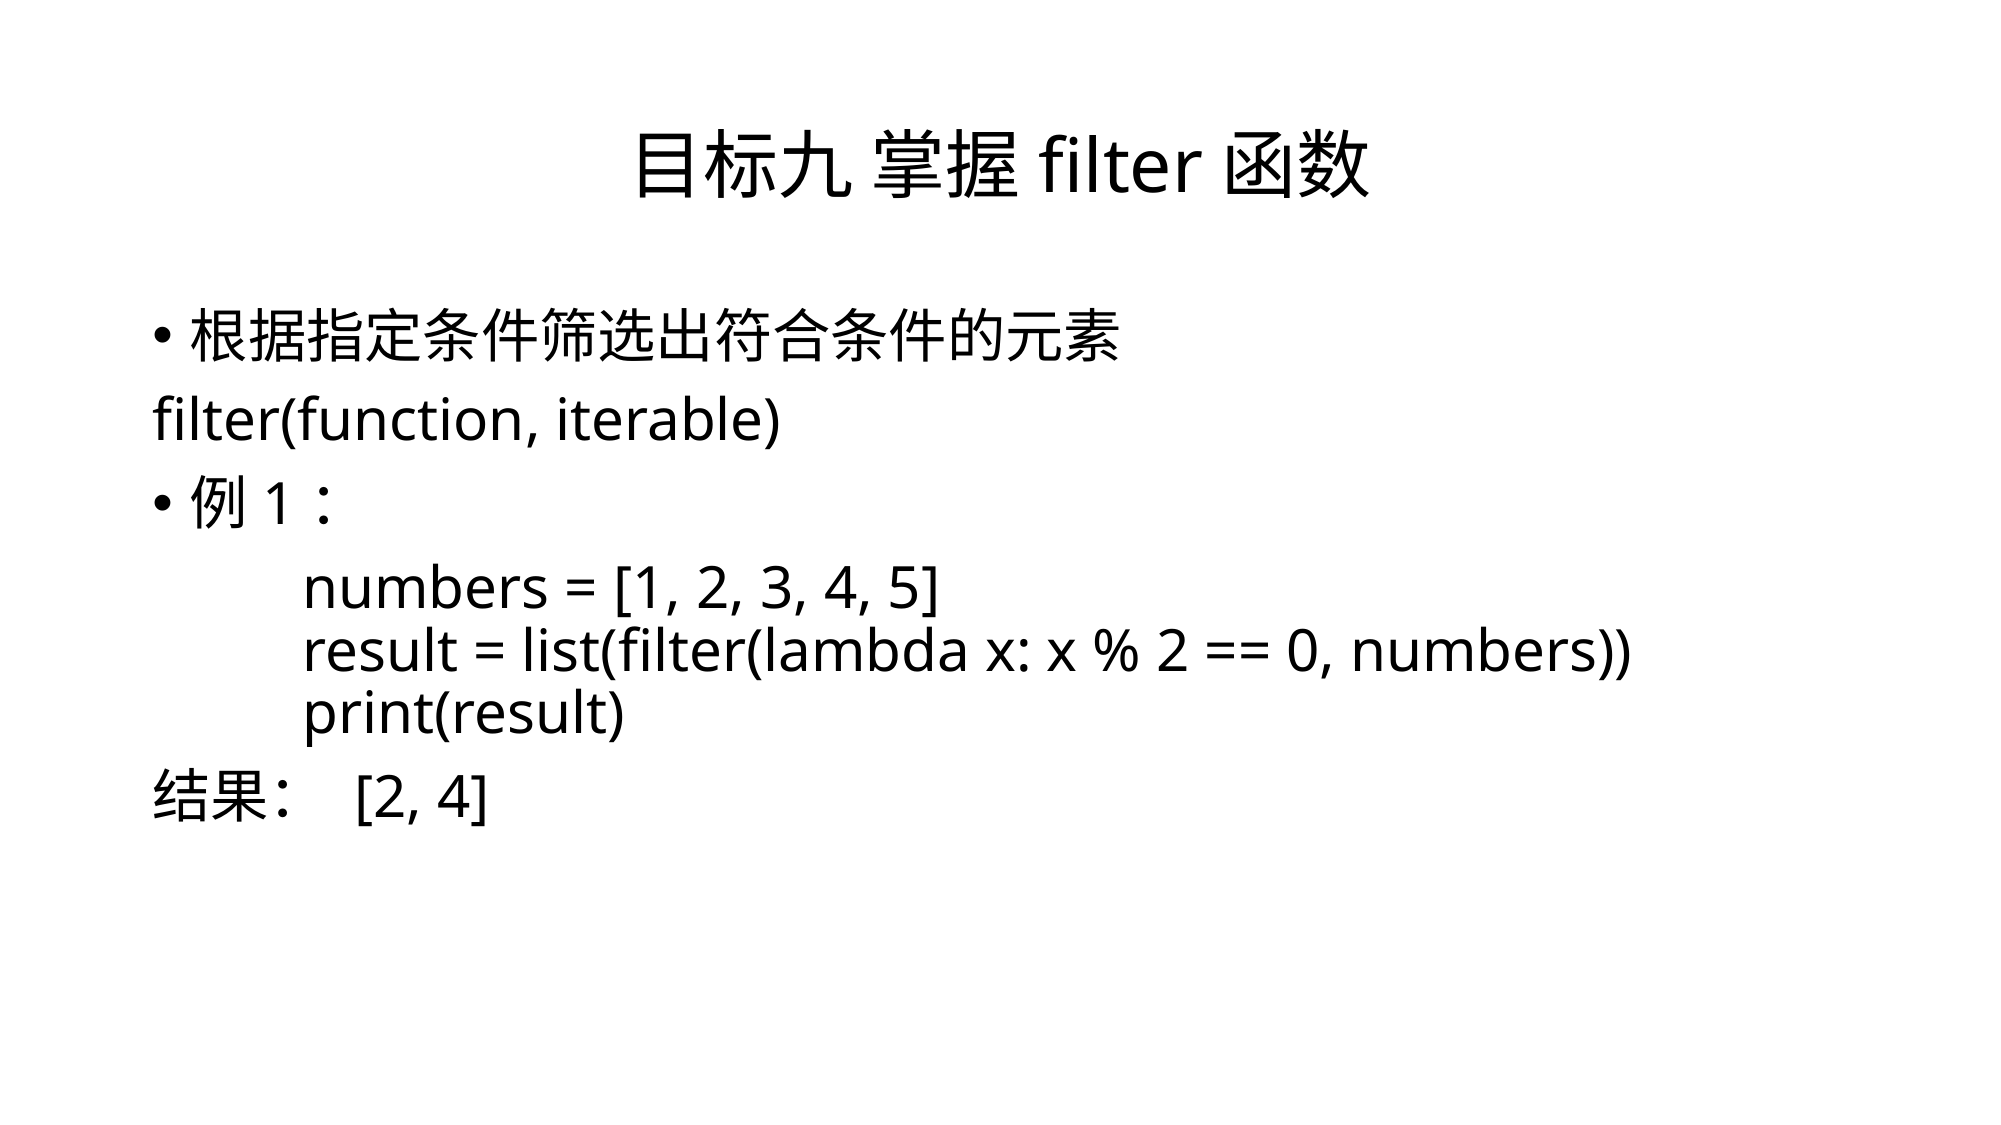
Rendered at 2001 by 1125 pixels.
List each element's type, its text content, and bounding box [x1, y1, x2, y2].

list 根据指定条件筛选出符合条件的元素 filter(function, iterable) 例1： numbers = [1, 2, 3, 4, 5] result = list(filter(lambda x: x % 2 == 0, numbers)) print(result) 结果： [2, 4] [137, 299, 1863, 1014]
title 目标九 掌握filter函数 [137, 59, 1863, 278]
